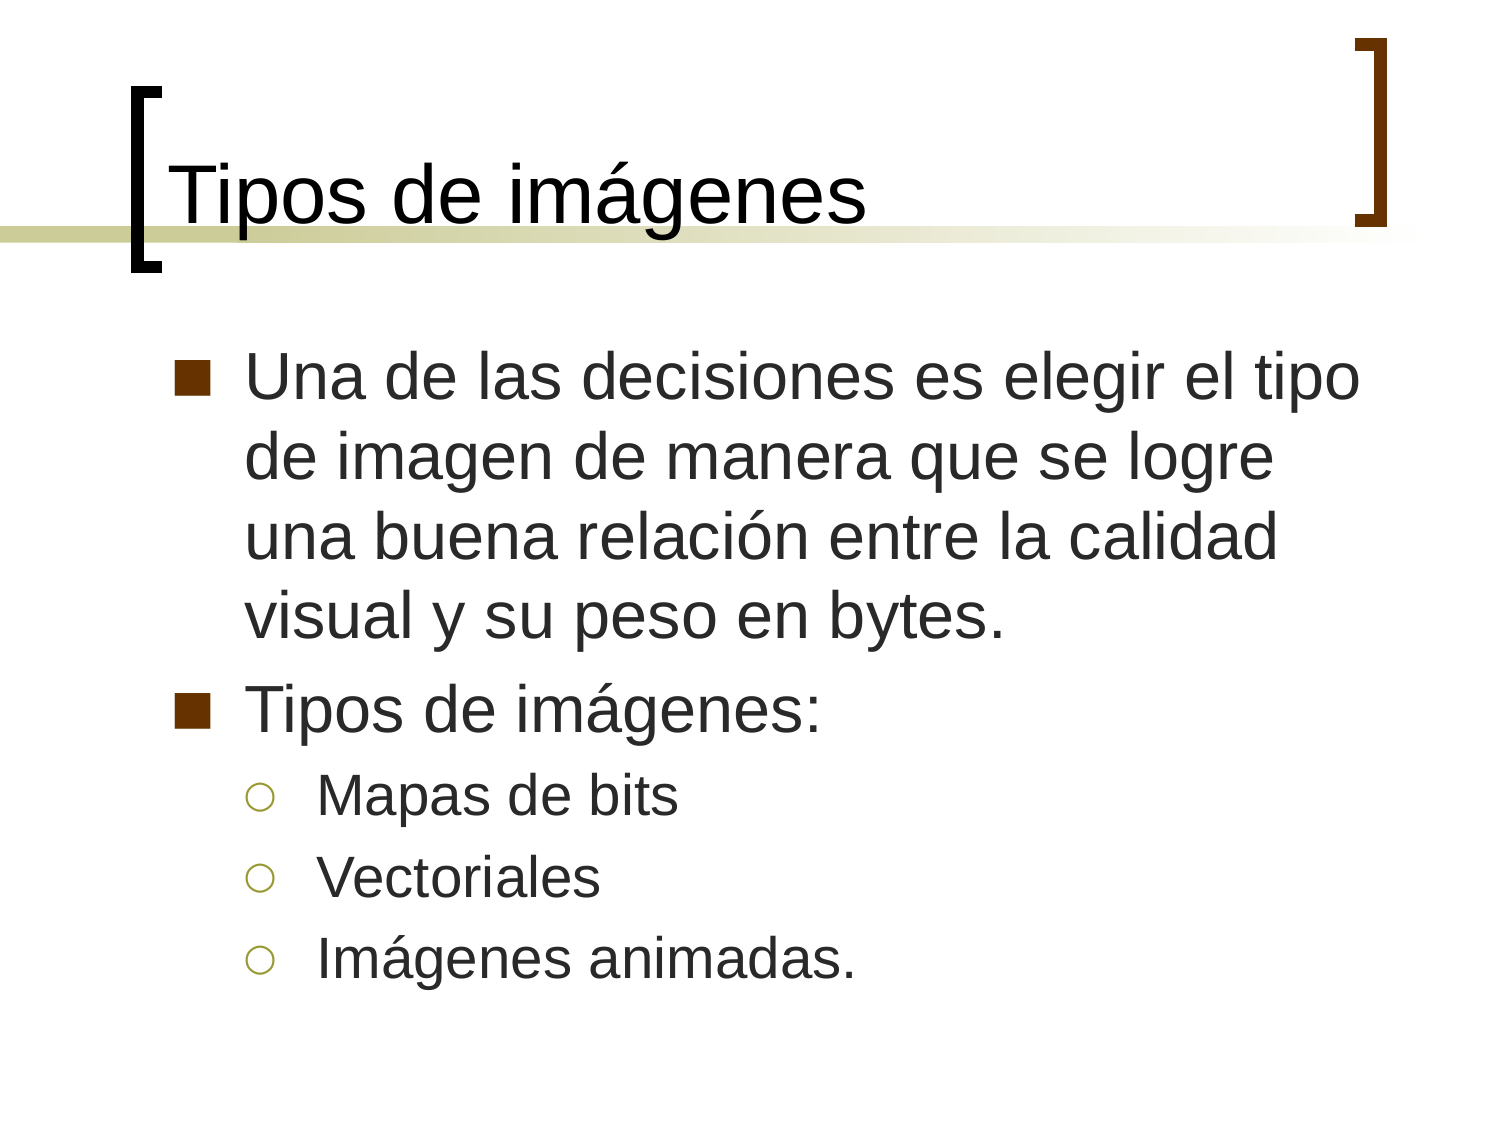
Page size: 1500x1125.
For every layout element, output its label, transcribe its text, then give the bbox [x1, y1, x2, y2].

list Una de las decisiones es elegir el tipo de imagen de manera que se logre una buena relación entre la calidad visual y su peso en bytes. Tipos de imágenes: Mapas de bits Vectoriales Imágenes animadas. [155, 324, 1413, 1000]
title Tipos de imágenes [152, 15, 1328, 248]
